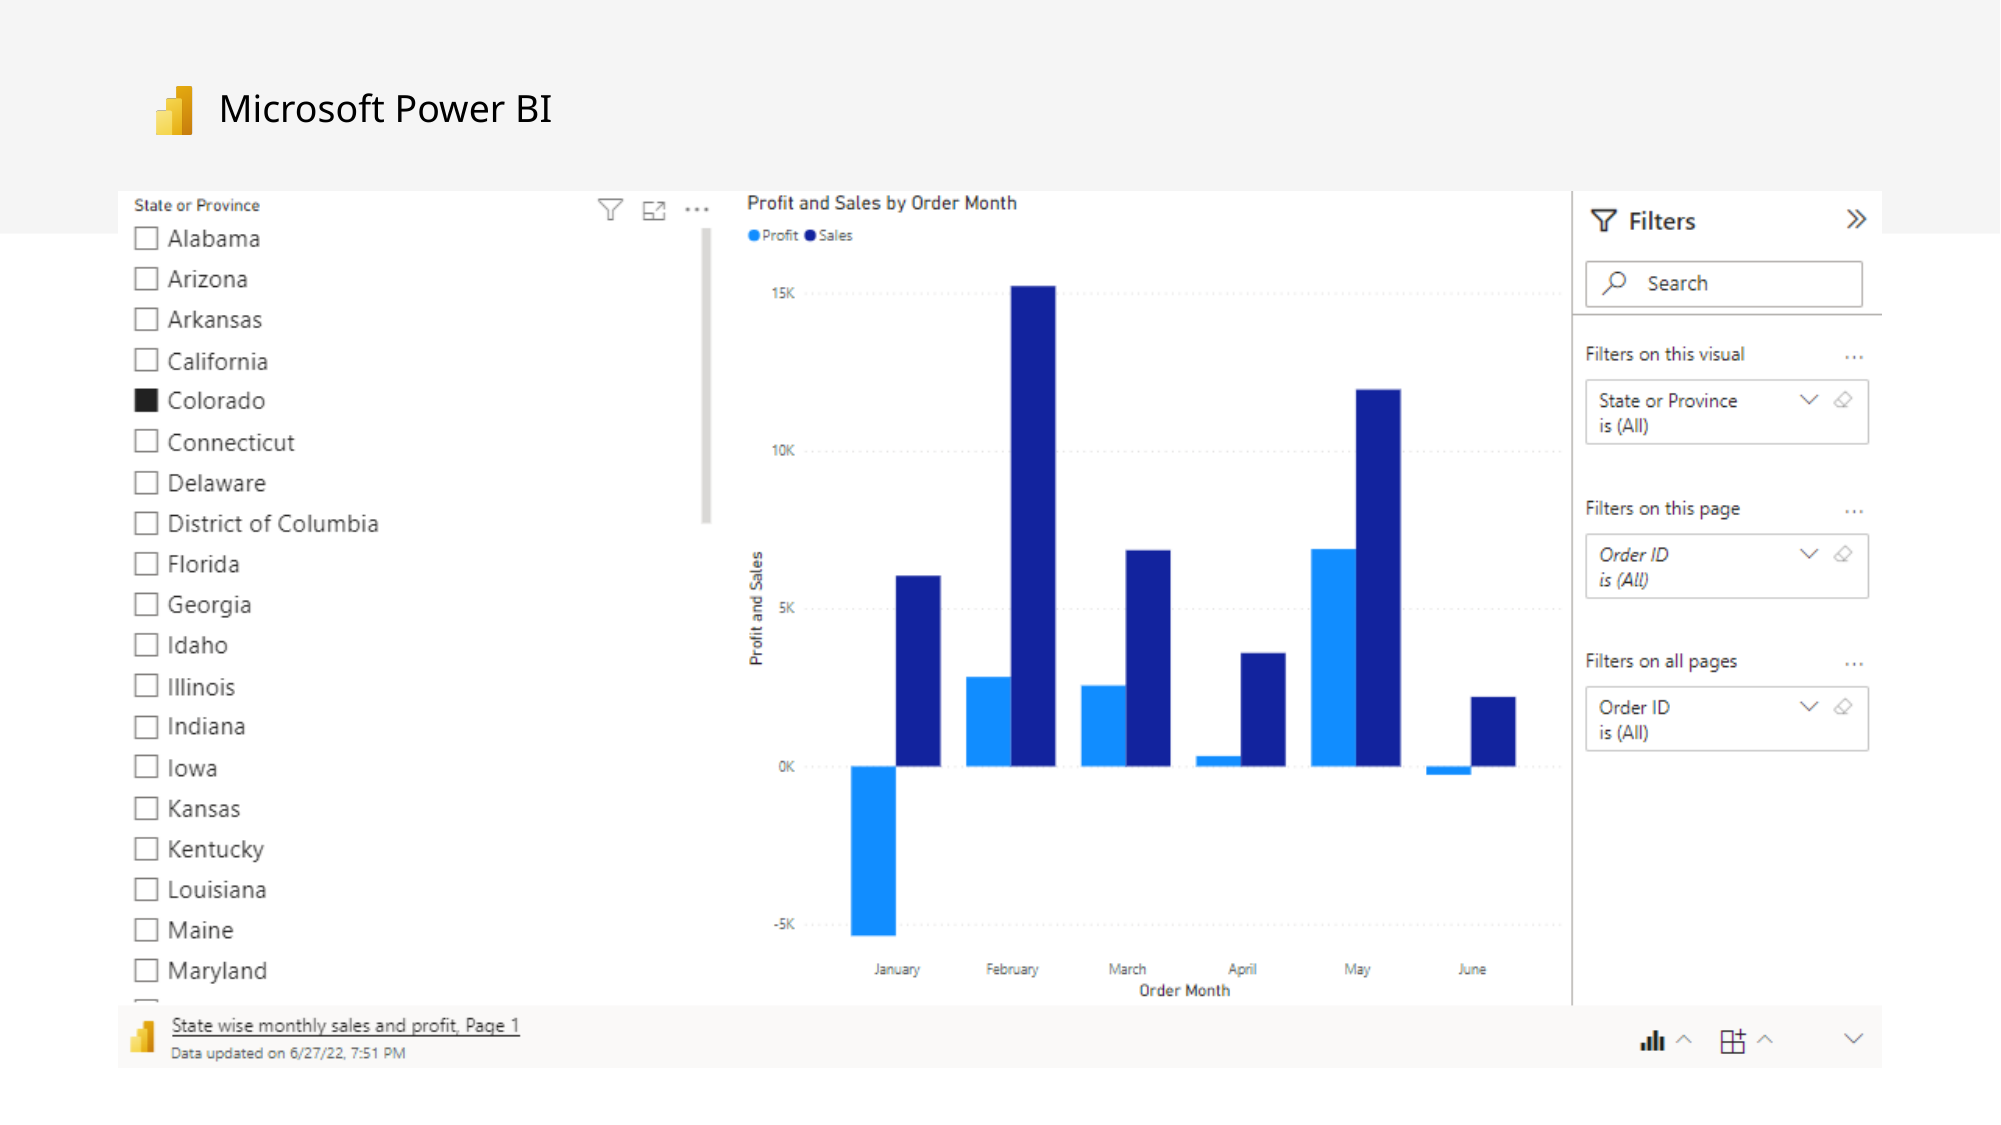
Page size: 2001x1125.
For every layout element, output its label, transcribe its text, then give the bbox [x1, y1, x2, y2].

title Microsoft Power BI [0, 0, 2000, 235]
picture [118, 191, 1882, 1068]
picture [149, 86, 198, 135]
